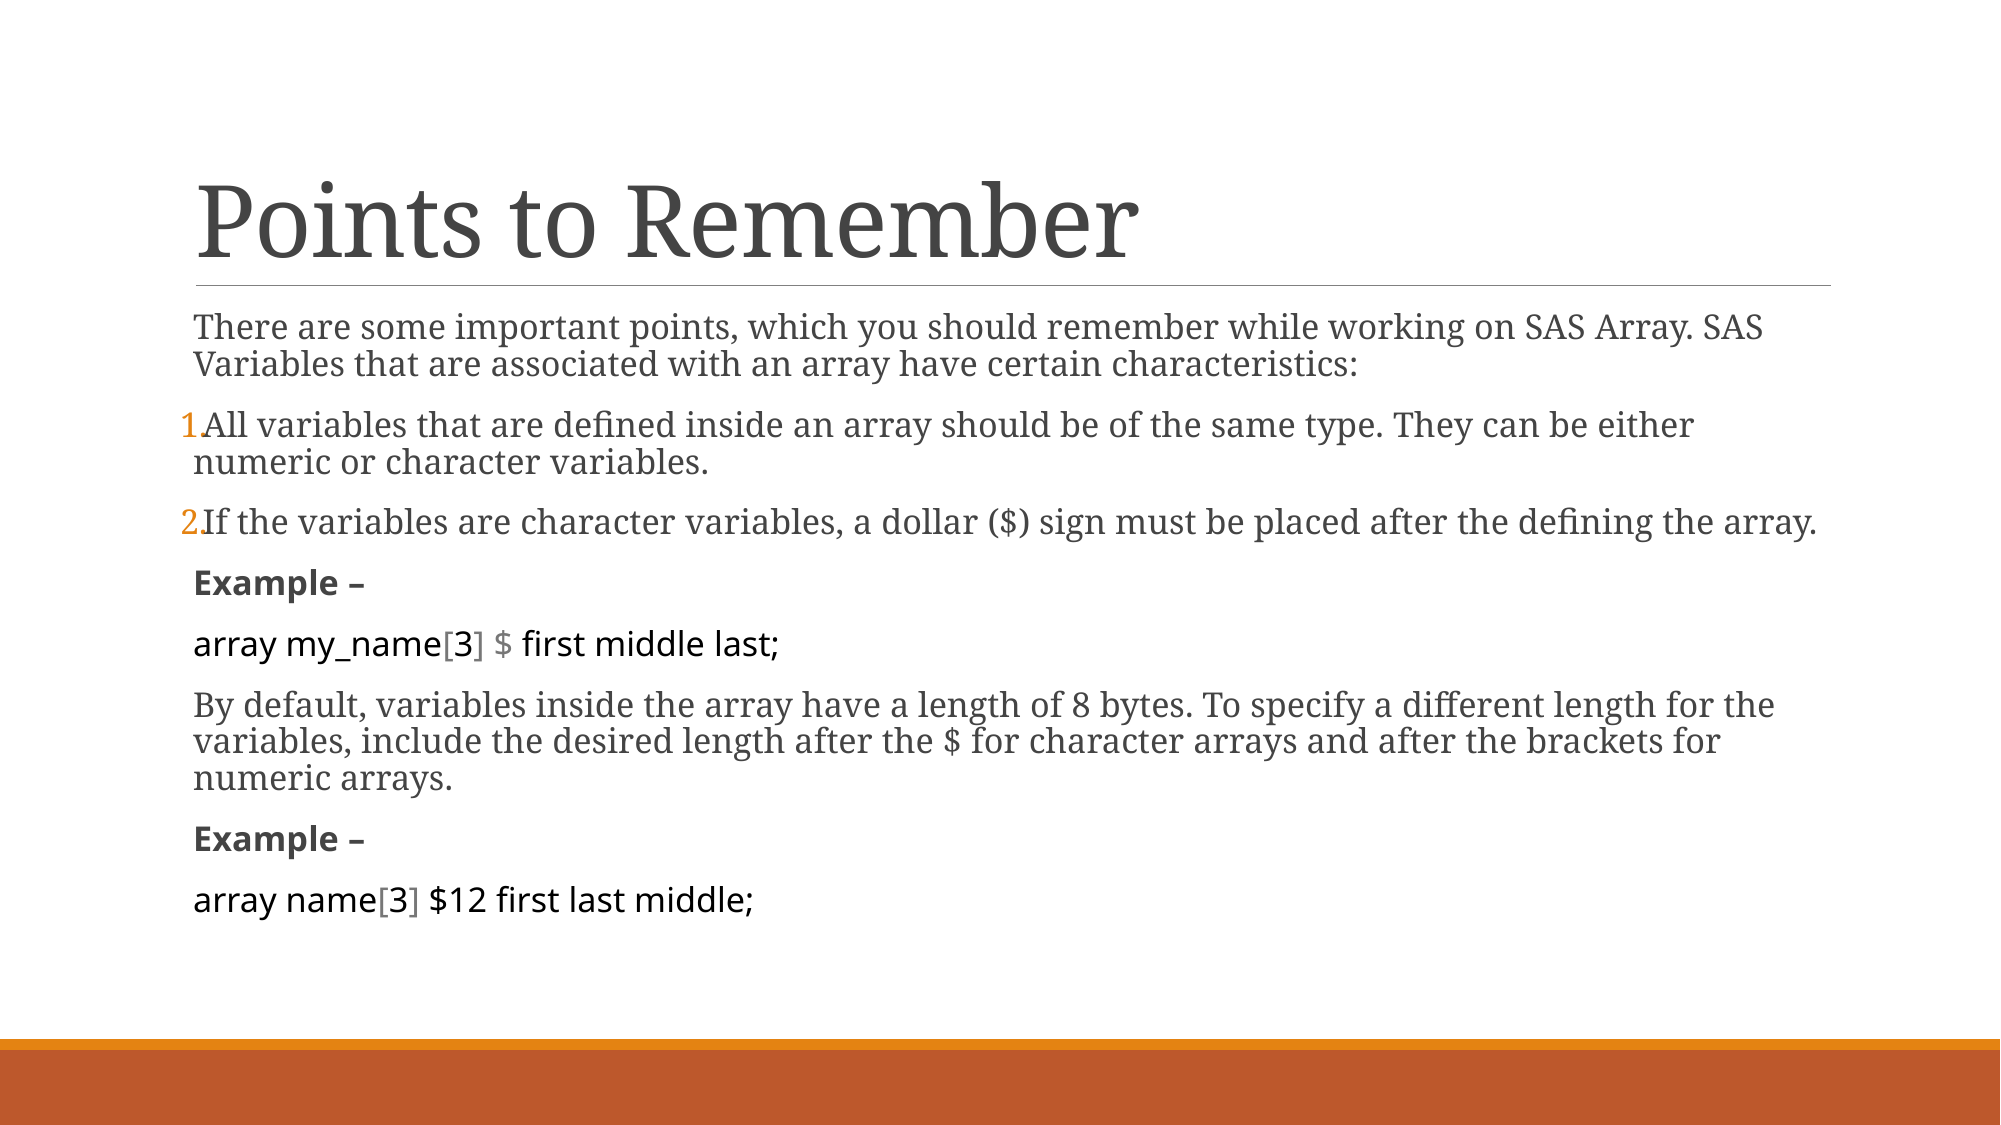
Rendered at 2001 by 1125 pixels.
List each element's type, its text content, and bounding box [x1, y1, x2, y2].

title Points to Remember [180, 47, 1830, 285]
list There are some important points, which you should remember while working on SAS Array. SAS Variables that are associated with an array have certain characteristics: All variables that are defined inside an array should be of the same type. They can be either numeric or character variables. If the variables are character variables, a dollar ($) sign must be placed after the defining the array. Example – array my_name[3] $ first middle last; By default, variables inside the array have a length of 8 bytes. To specify a different length for the variables, include the desired length after the $ for character arrays and after the brackets for numeric arrays. Example – array name[3] $12 first last middle; [180, 302, 1830, 963]
